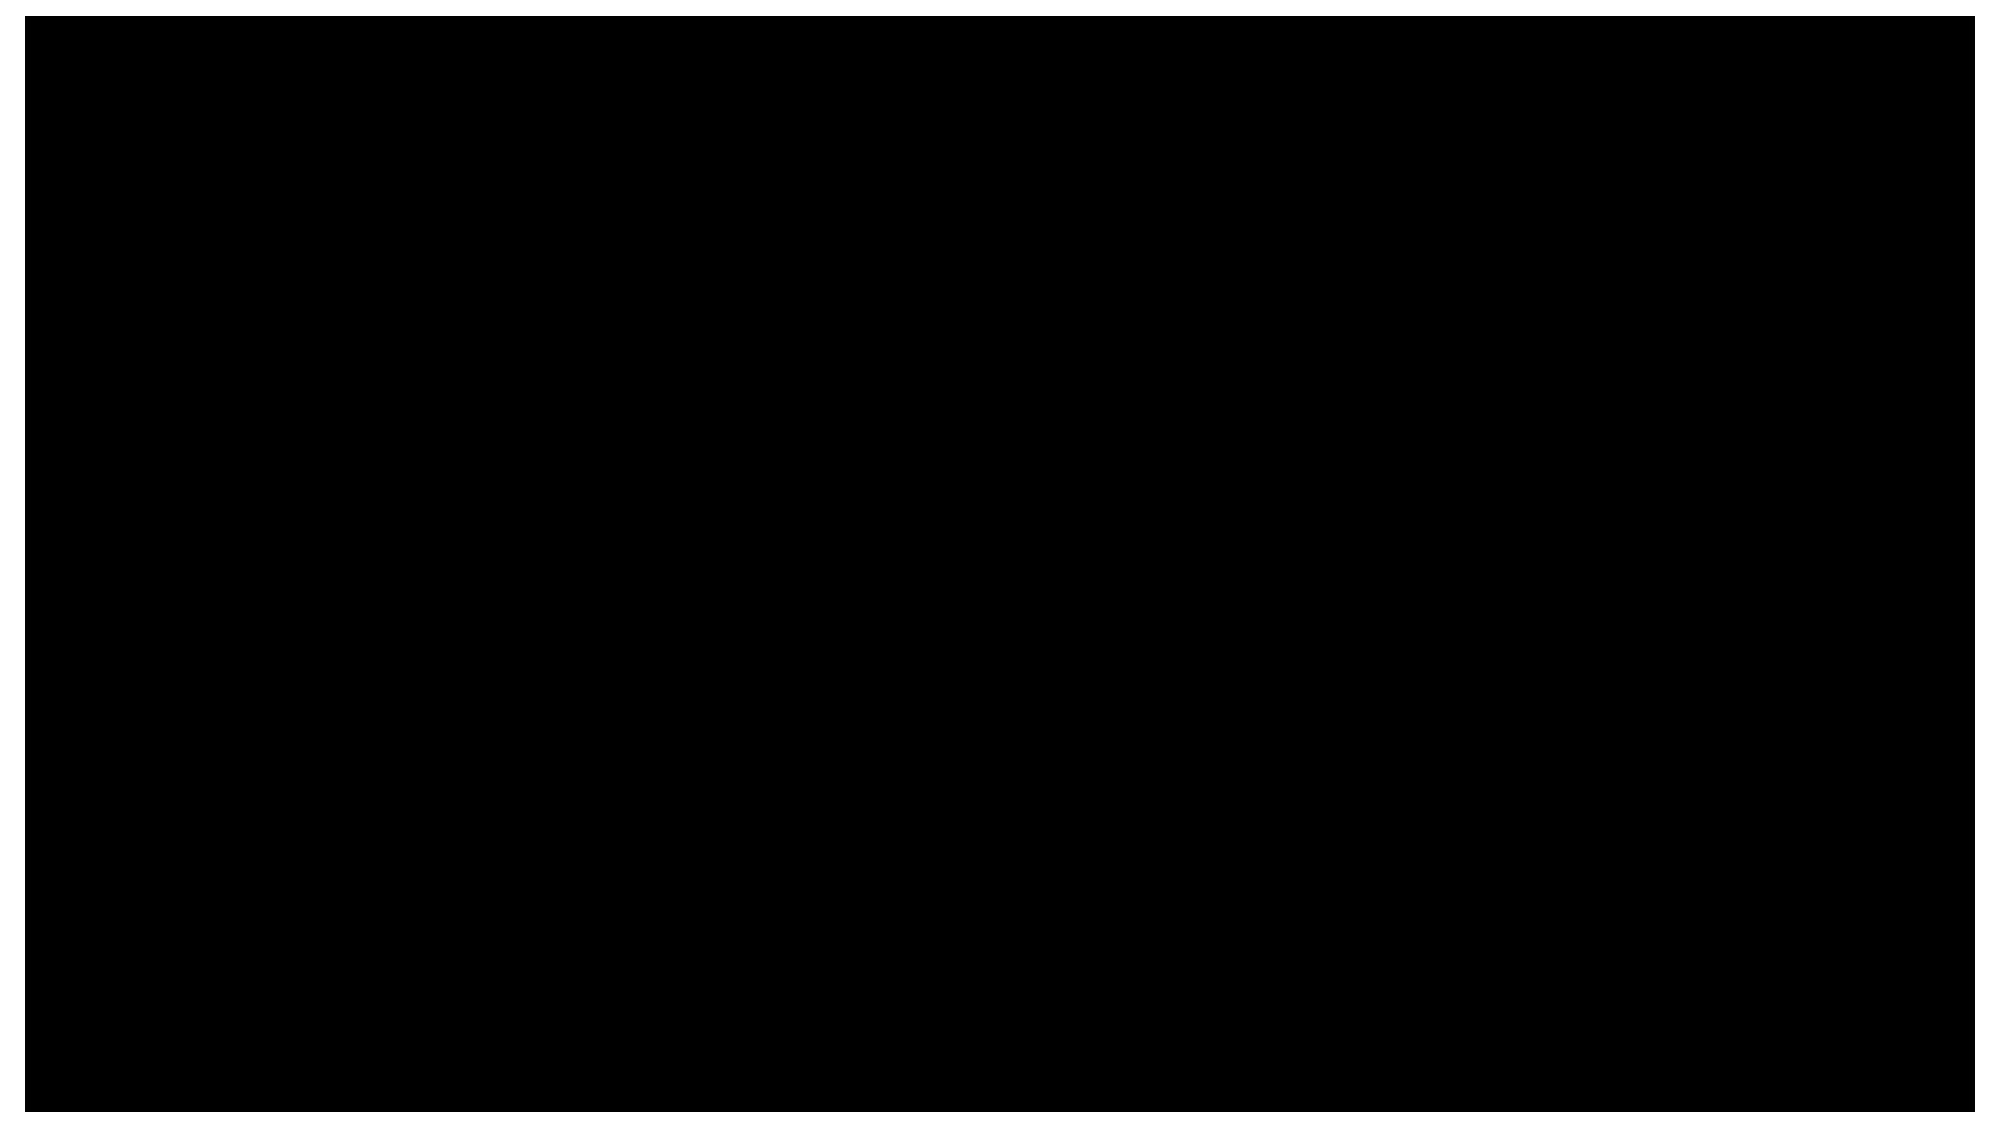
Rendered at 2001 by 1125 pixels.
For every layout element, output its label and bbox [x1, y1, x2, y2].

text_box [24, 15, 1976, 1113]
